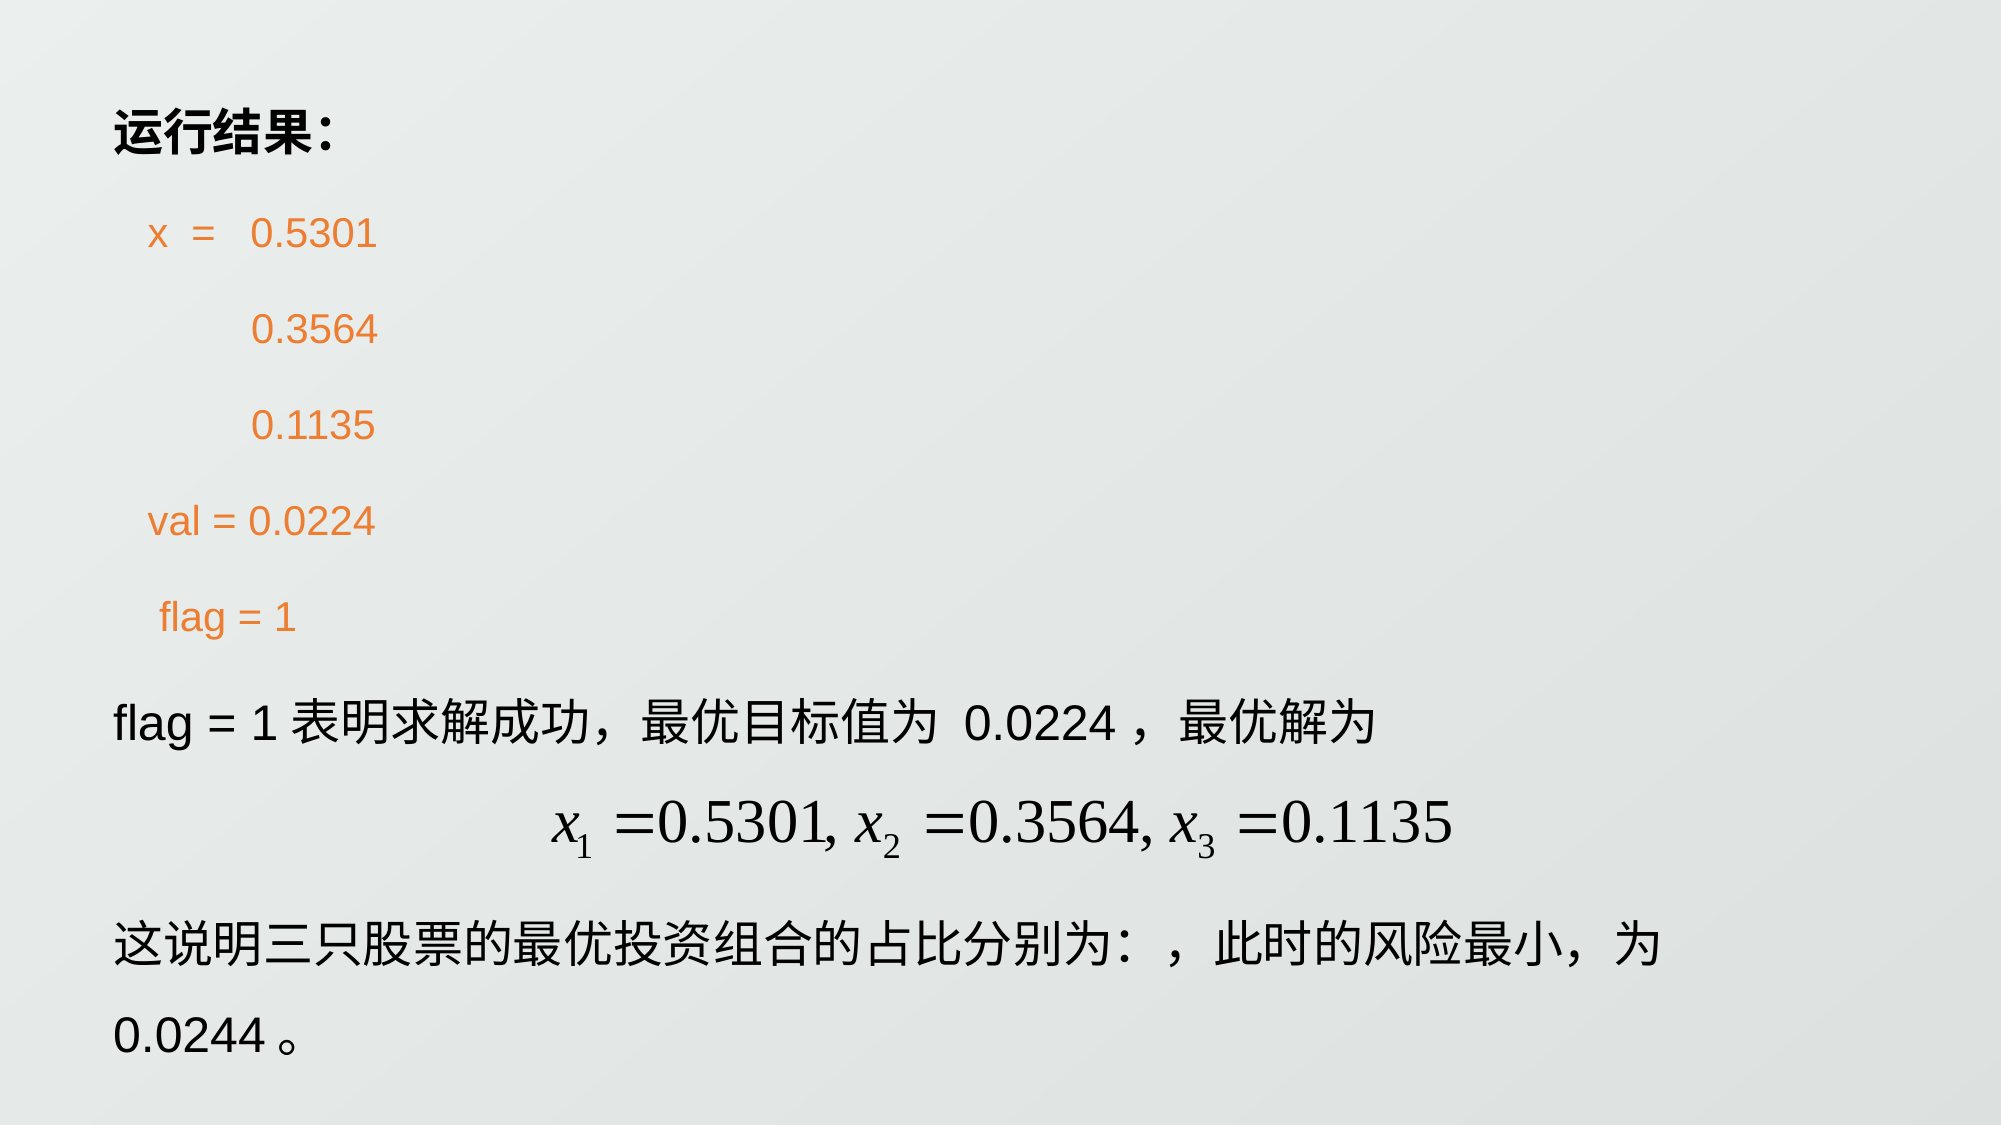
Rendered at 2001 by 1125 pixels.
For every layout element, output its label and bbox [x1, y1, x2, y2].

text_box [545, 789, 1455, 863]
